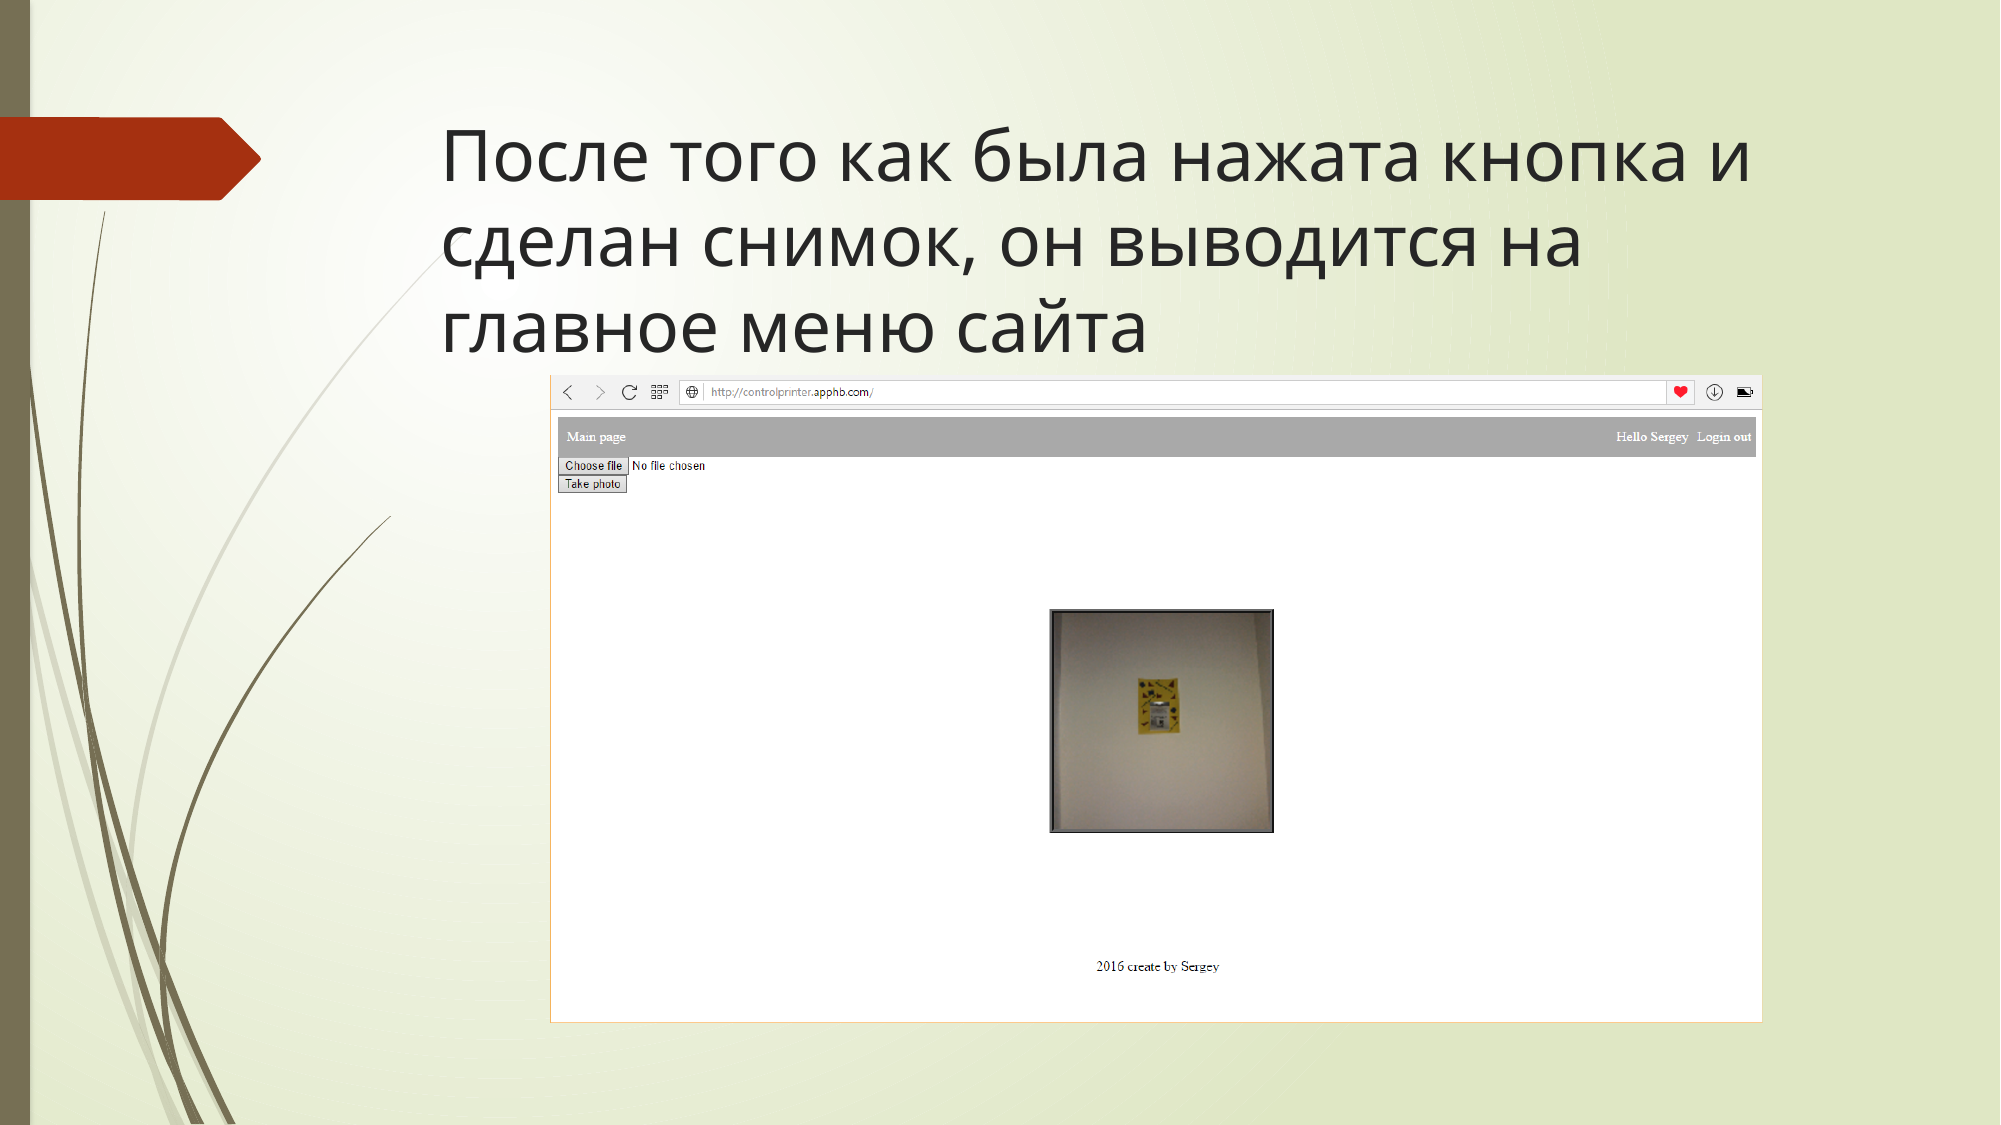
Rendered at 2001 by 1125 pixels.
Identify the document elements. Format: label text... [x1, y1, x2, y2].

title После того как была нажата кнопка и сделан снимок, он выводится на главное меню сайта [425, 102, 1888, 375]
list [550, 374, 1763, 1023]
